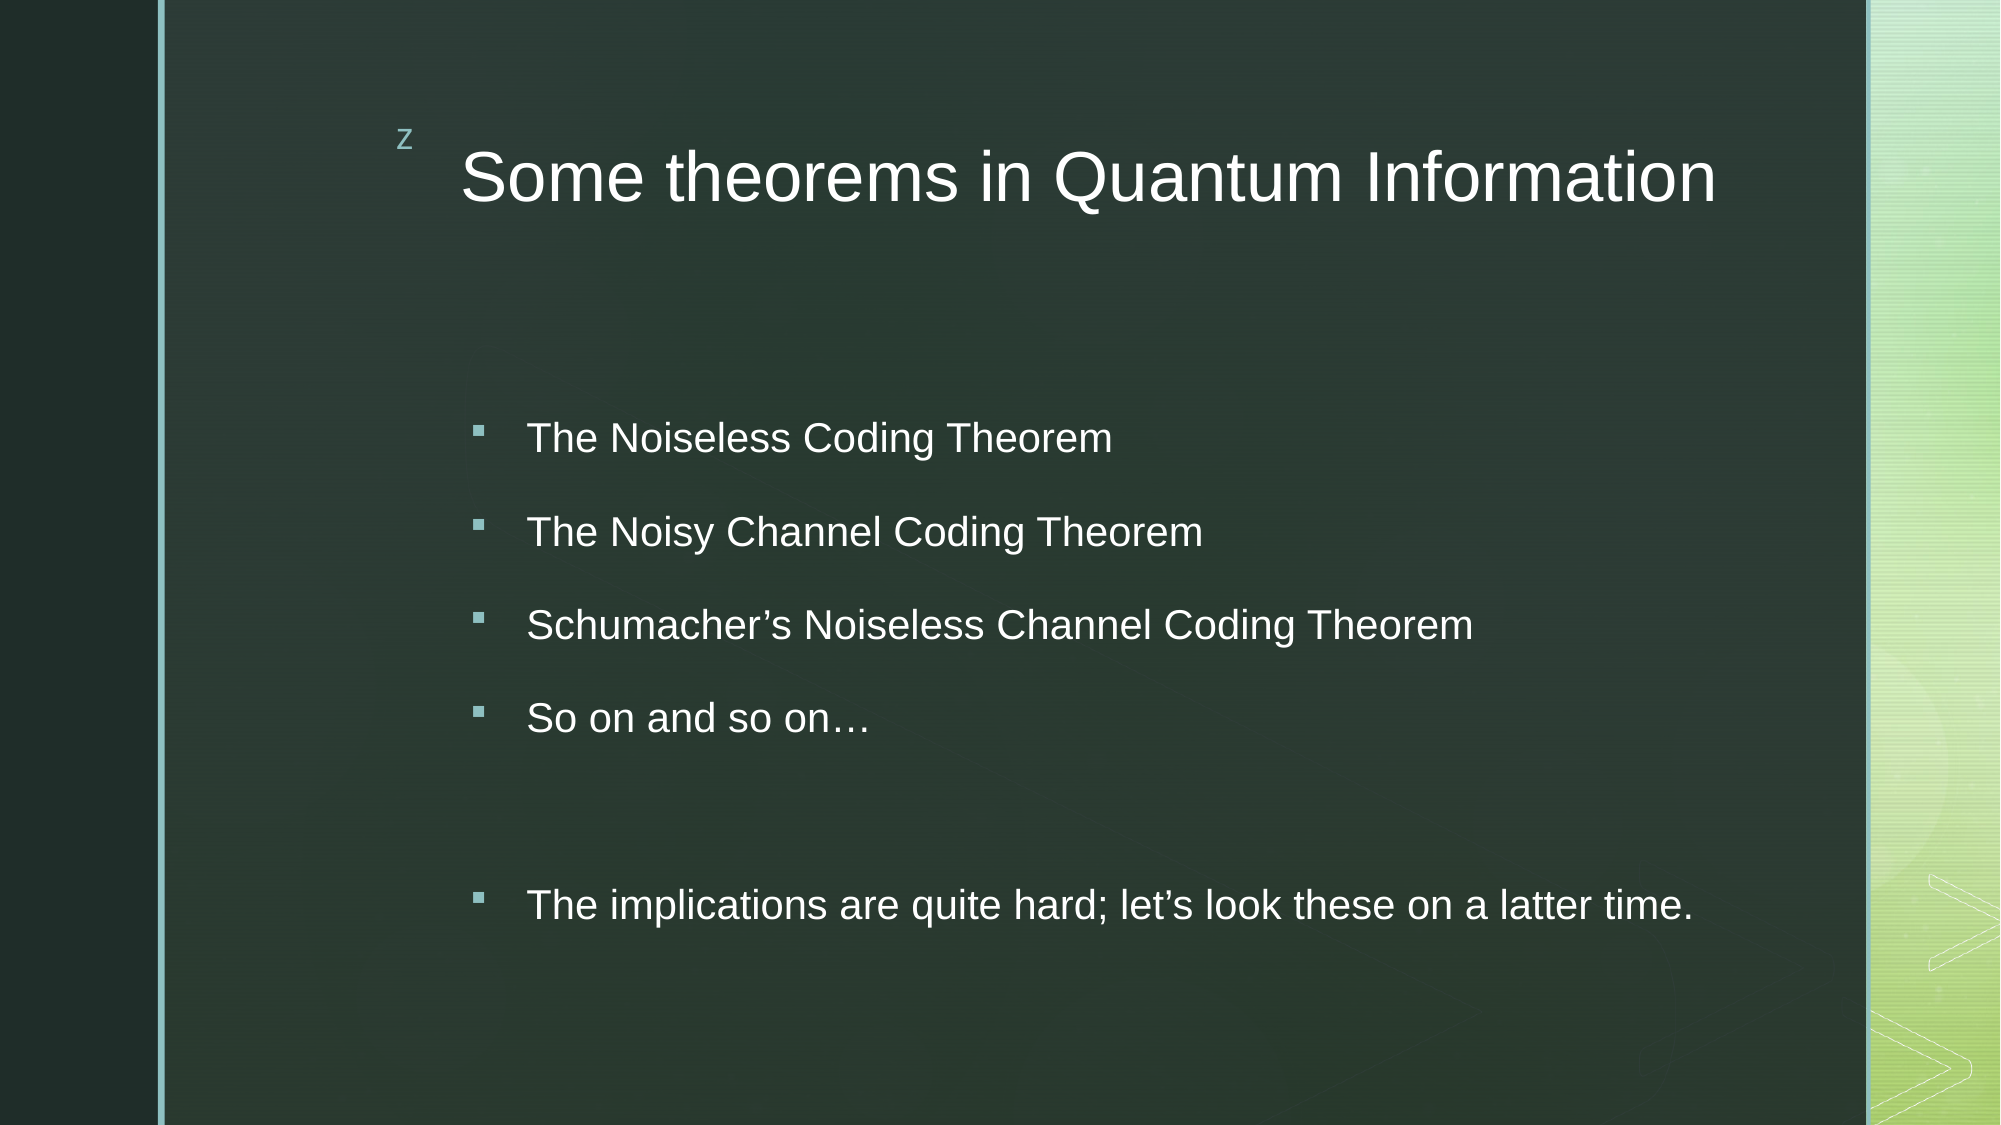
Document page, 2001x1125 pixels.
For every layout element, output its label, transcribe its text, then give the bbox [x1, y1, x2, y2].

list The Noiseless Coding Theorem The Noisy Channel Coding Theorem Schumacher’s Noiseless Channel Coding Theorem So on and so on… The implications are quite hard; let’s look these on a latter time. [454, 336, 1734, 993]
title Some theorems in Quantum Information [428, 132, 1734, 310]
picture [1871, 0, 2001, 1125]
